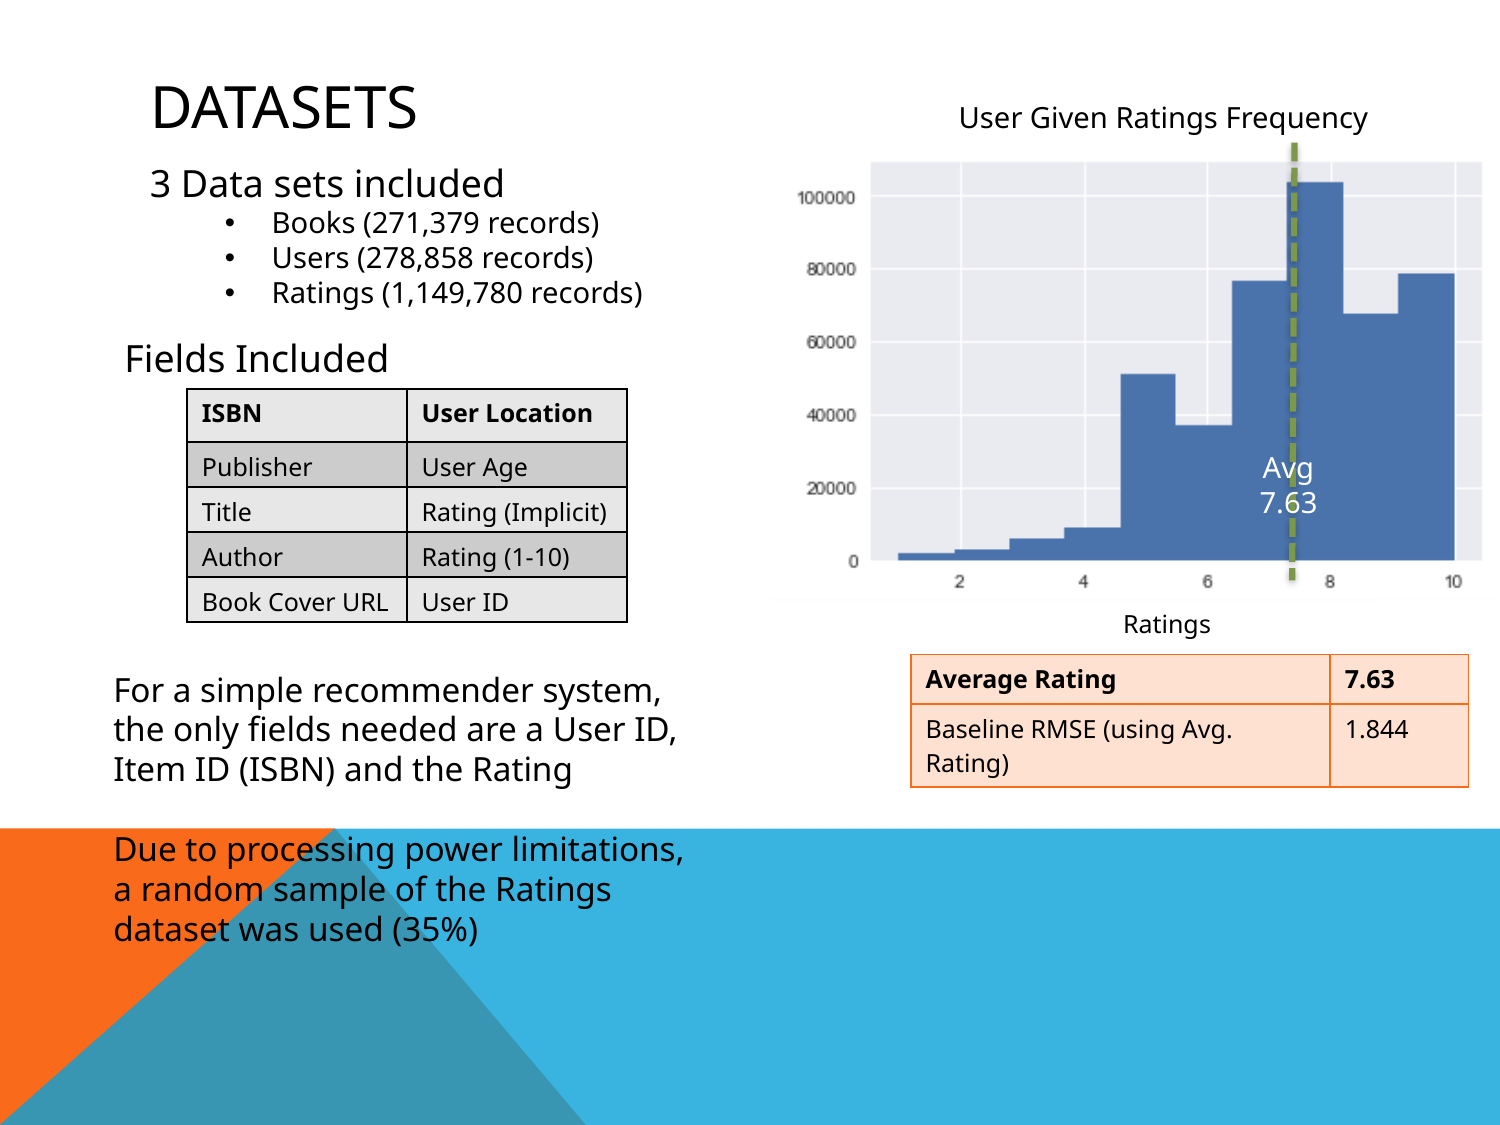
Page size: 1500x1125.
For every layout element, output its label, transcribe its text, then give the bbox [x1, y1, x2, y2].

table_cell Rating (1-10) [408, 533, 626, 576]
text_box 3 Data sets included Books (271,379 records) Users (278,858 records) Ratings (1,149,780 records) [135, 152, 752, 317]
table_cell Publisher [188, 443, 406, 486]
text_box Ratings [1108, 609, 1226, 646]
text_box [1291, 142, 1295, 581]
table_cell User ID [408, 578, 626, 621]
table_cell 1.844 [1331, 705, 1468, 786]
table_cell Author [188, 533, 406, 576]
table_cell Book Cover URL [188, 578, 406, 621]
table_header ISBN [188, 390, 406, 441]
text_box Fields Included [109, 328, 726, 388]
table_header User Location [408, 390, 626, 441]
table_header 7.63 [1331, 655, 1468, 703]
text_box User Given Ratings Frequency [943, 92, 1391, 134]
text_box For a simple recommender system, the only fields needed are a User ID, Item ID (ISBN) and the Rating Due to processing power limitations, a random sample of the Ratings dataset was used (35%) [98, 661, 726, 956]
table_cell Rating (Implicit) [408, 488, 626, 531]
table_cell Baseline RMSE (using Avg. Rating) [912, 705, 1329, 786]
title datasets [135, 60, 1369, 150]
table_cell Title [188, 488, 406, 531]
picture [769, 135, 1498, 602]
table_cell User Age [408, 443, 626, 486]
table_header Average Rating [912, 655, 1329, 703]
